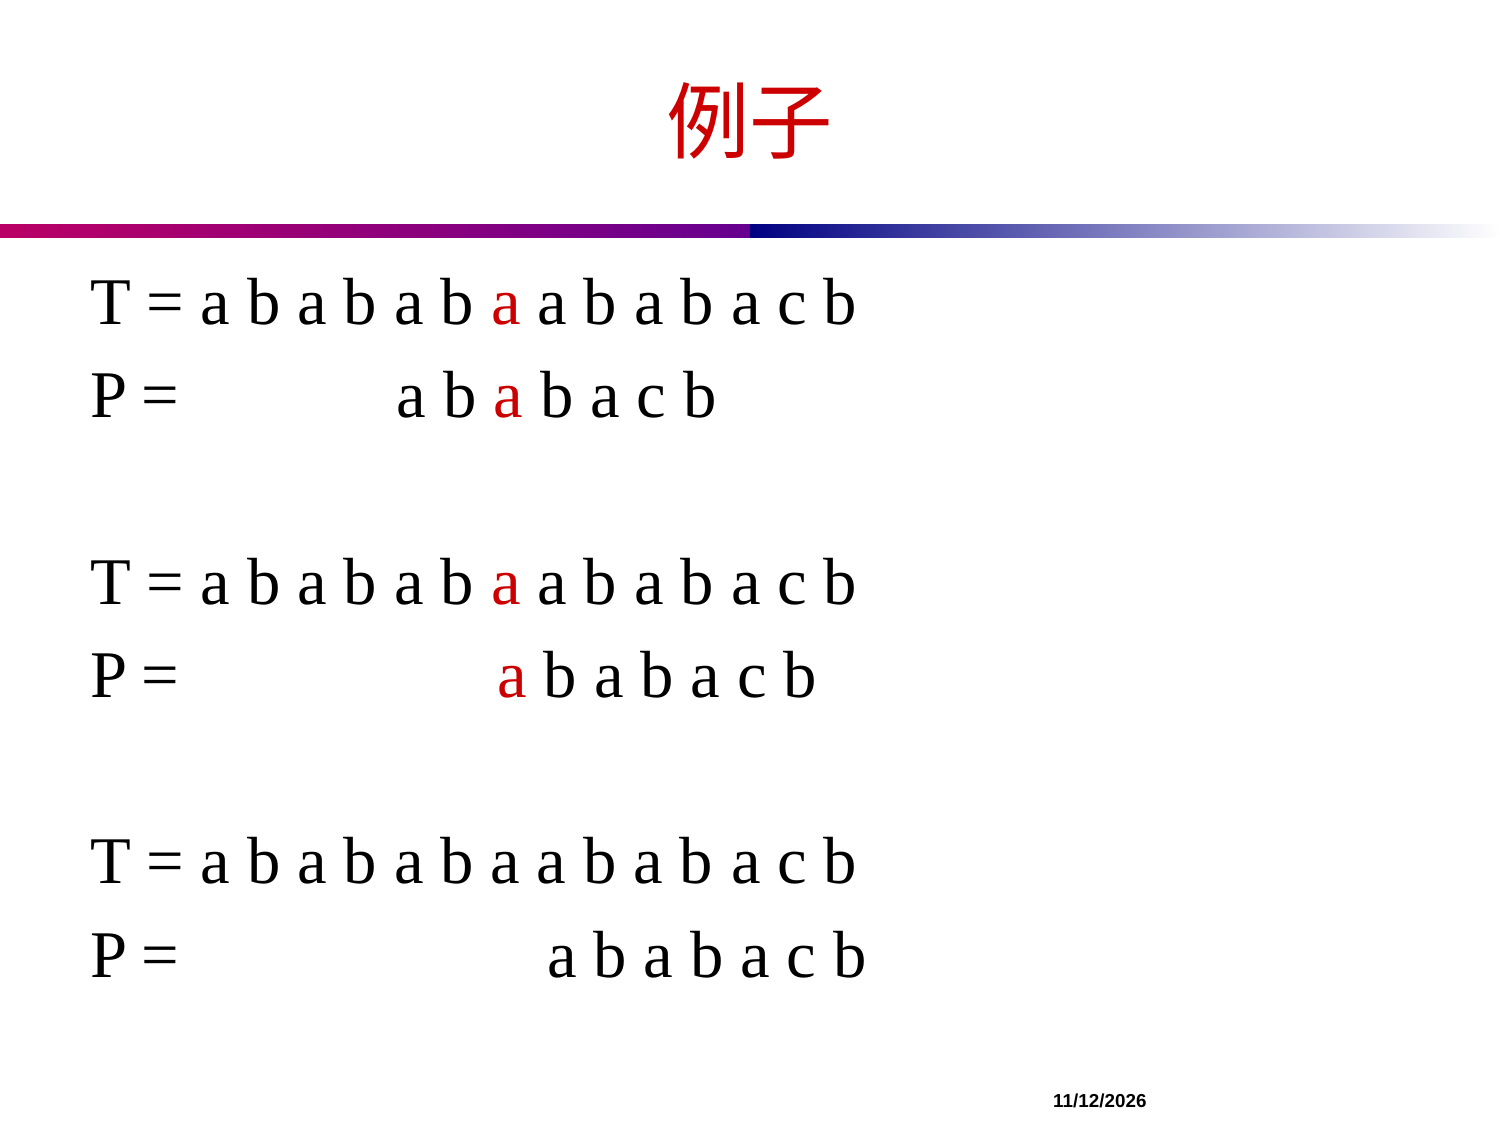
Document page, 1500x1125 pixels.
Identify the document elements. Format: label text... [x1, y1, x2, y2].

title 例子 [74, 37, 1426, 201]
list T = a b a b a b a a b a b a c b P = a b a b a c b T = a b a b a b a a b a b a c b P = a b a b a c b T = a b a b a b a a b a b a c b P = a b a b a c b [74, 249, 1426, 1051]
footer [75, 1074, 1425, 1125]
